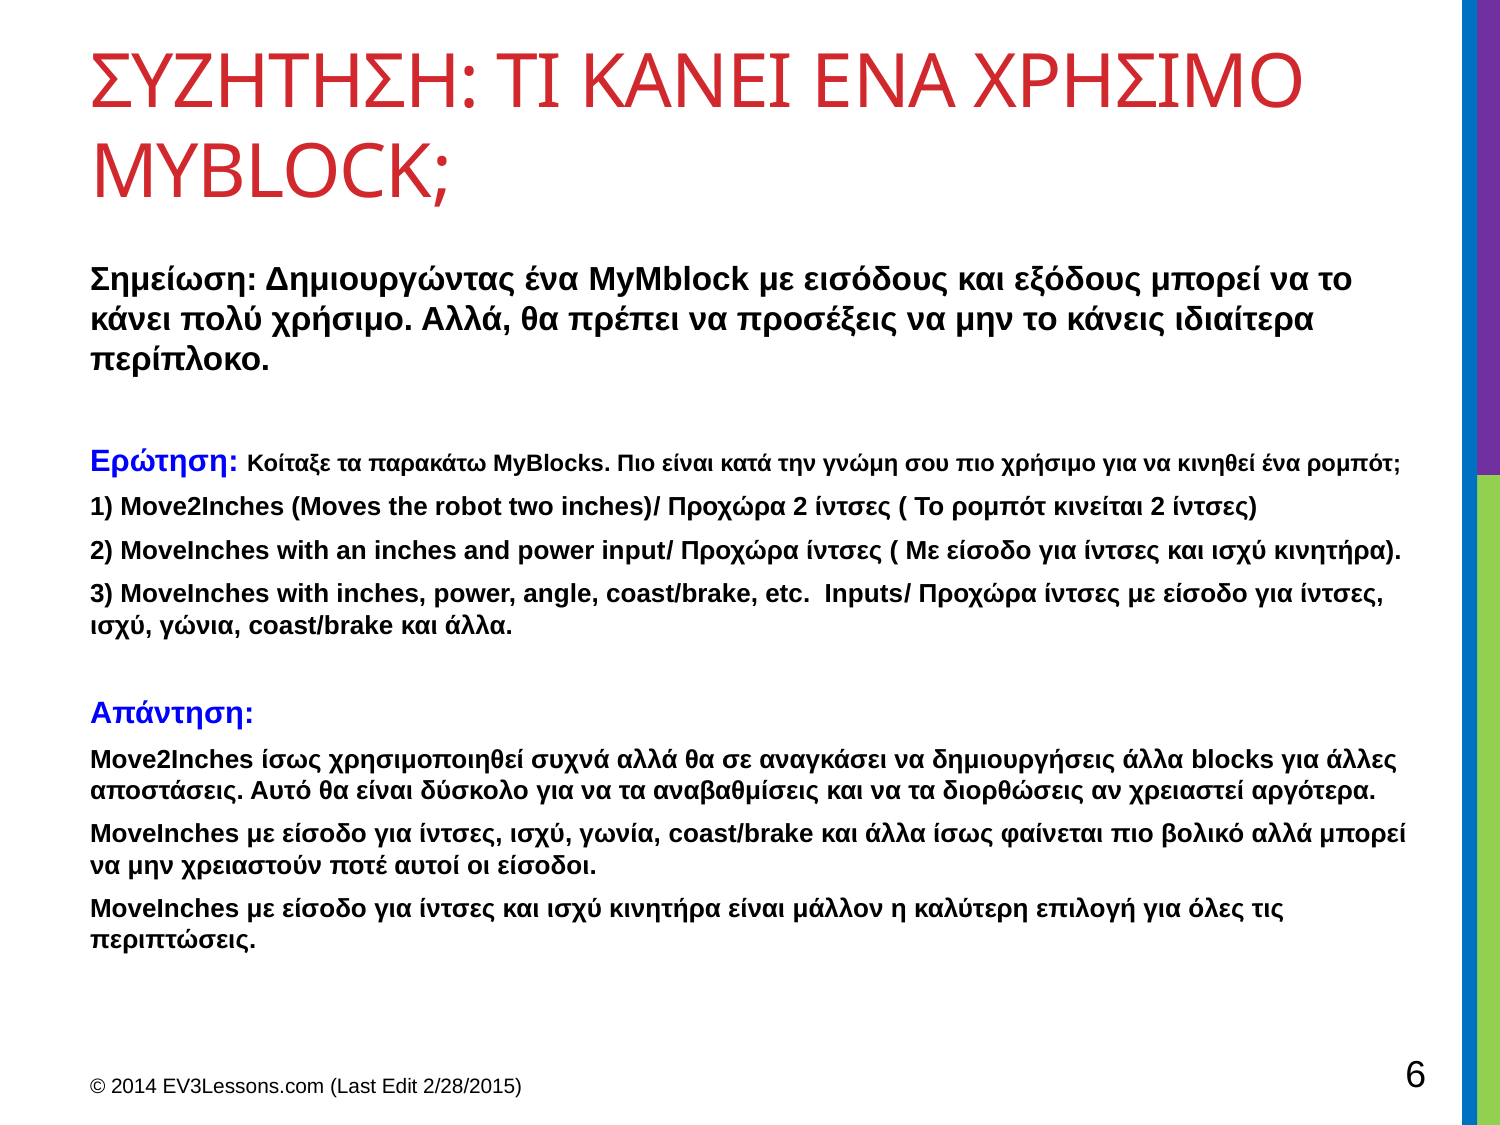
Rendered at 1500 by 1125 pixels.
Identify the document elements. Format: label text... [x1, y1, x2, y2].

list Σημείωση: Δημιουργώντας ένα MyMblock με εισόδους και εξόδους μπορεί να το κάνει πολύ χρήσιμο. Αλλά, θα πρέπει να προσέξεις να μην το κάνεις ιδιαίτερα περίπλοκο. Ερώτηση: Κοίταξε τα παρακάτω MyBlocks. Πιο είναι κατά την γνώμη σου πιο χρήσιμο για να κινηθεί ένα ρομπότ; 1) Move2Inches (Moves the robot two inches)/ Προχώρα 2 ίντσες ( Το ρομπότ κινείται 2 ίντσες) 2) MoveInches with an inches and power input/ Προχώρα ίντσες ( Με είσοδο για ίντσες και ισχύ κινητήρα). 3) MoveInches with inches, power, angle, coast/brake, etc. Inputs/ Προχώρα ίντσες με είσοδο για ίντσες, ισχύ, γώνια, coast/brake και άλλα. Απάντηση: Move2Inches ίσως χρησιμοποιηθεί συχνά αλλά θα σε αναγκάσει να δημιουργήσεις άλλα blocks για άλλες αποστάσεις. Αυτό θα είναι δύσκολο για να τα αναβαθμίσεις και να τα διορθώσεις αν χρειαστεί αργότερα. MoveInches με είσοδο για ίντσες, ισχύ, γωνία, coast/brake και άλλα ίσως φαίνεται πιο βολικό αλλά μπορεί να μην χρειαστούν ποτέ αυτοί οι είσοδοι. MoveInches με είσοδο για ίντσες και ισχύ κινητήρα είναι μάλλον η καλύτερη επιλογή για όλες τις περιπτώσεις. [75, 250, 1428, 968]
slide_number 6 [1390, 1042, 1500, 1103]
footer © 2014 EV3Lessons.com (Last Edit 2/28/2015) [75, 1065, 638, 1112]
title Συζητηση: Τι κανει eνα χρησιμο myblock; [75, 25, 1428, 250]
